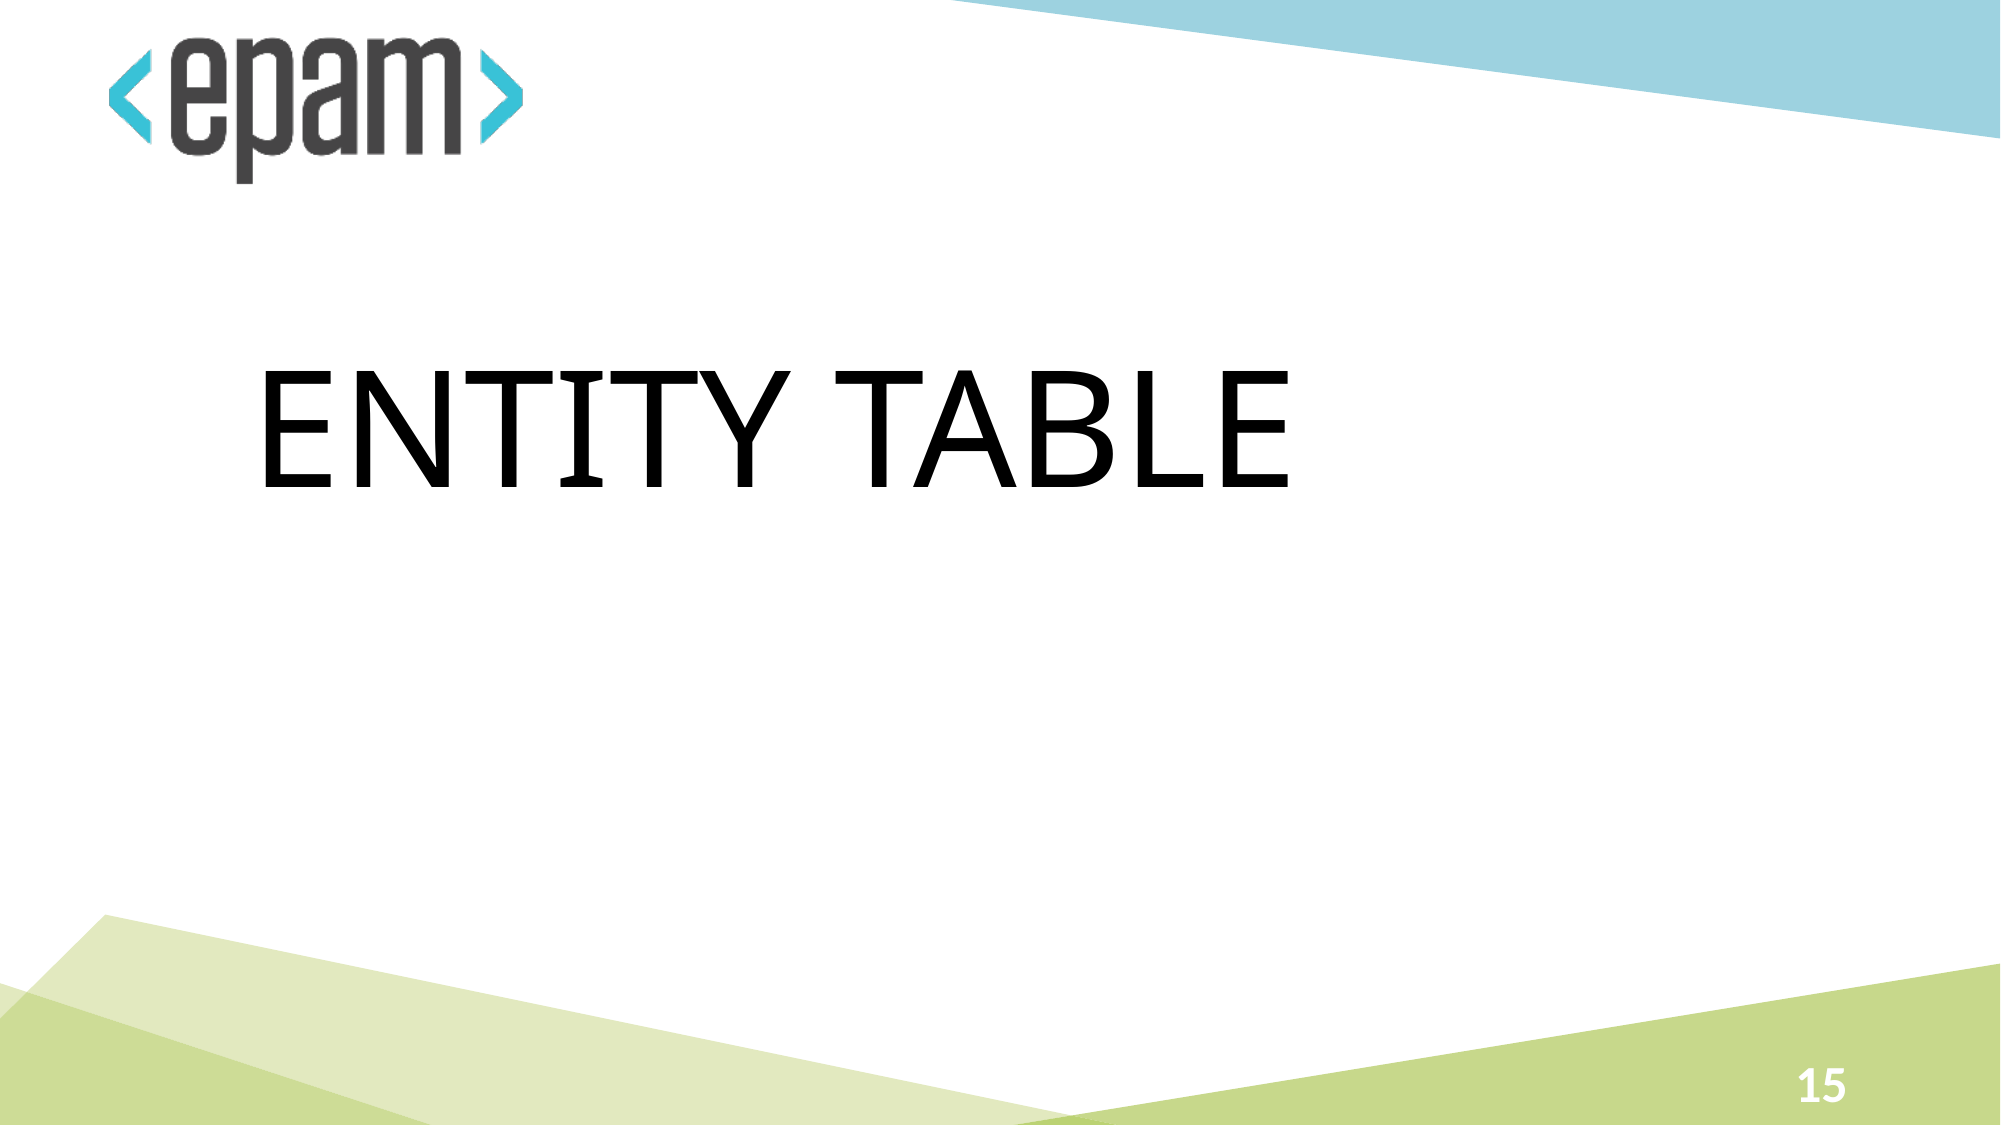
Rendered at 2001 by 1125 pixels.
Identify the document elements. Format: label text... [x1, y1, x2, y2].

slide_number 15 [1412, 1042, 1863, 1103]
picture [66, 0, 566, 196]
title ENTITY TABLE [235, 339, 1863, 604]
